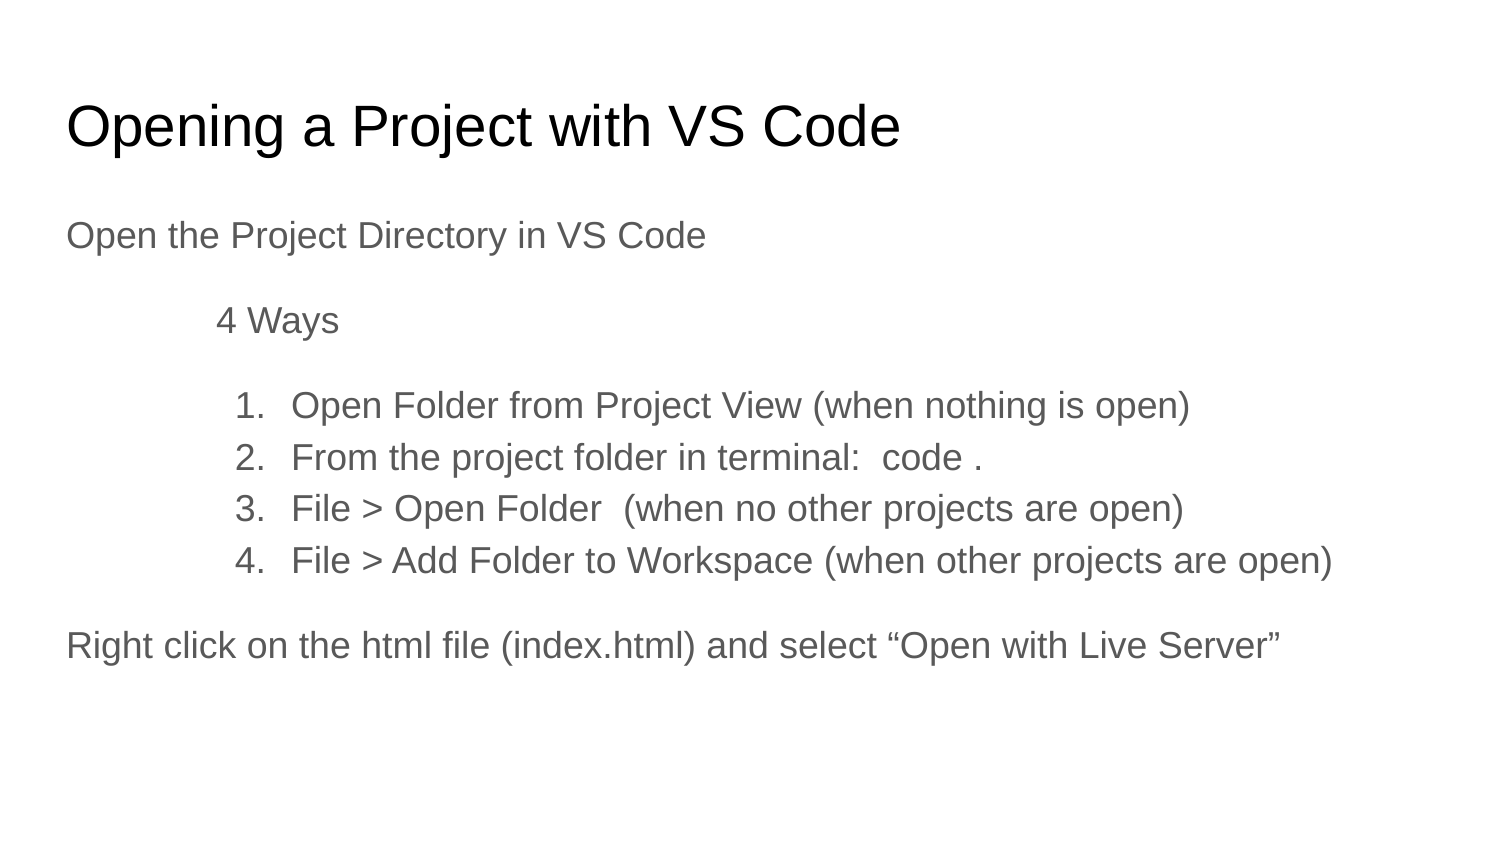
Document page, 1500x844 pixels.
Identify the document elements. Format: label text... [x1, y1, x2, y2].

list Open the Project Directory in VS Code 4 Ways Open Folder from Project View (when nothing is open) From the project folder in terminal: code . File > Open Folder (when no other projects are open) File > Add Folder to Workspace (when other projects are open) Right click on the html file (index.html) and select “Open with Live Server” [51, 189, 1449, 750]
title Opening a Project with VS Code [51, 72, 1449, 167]
